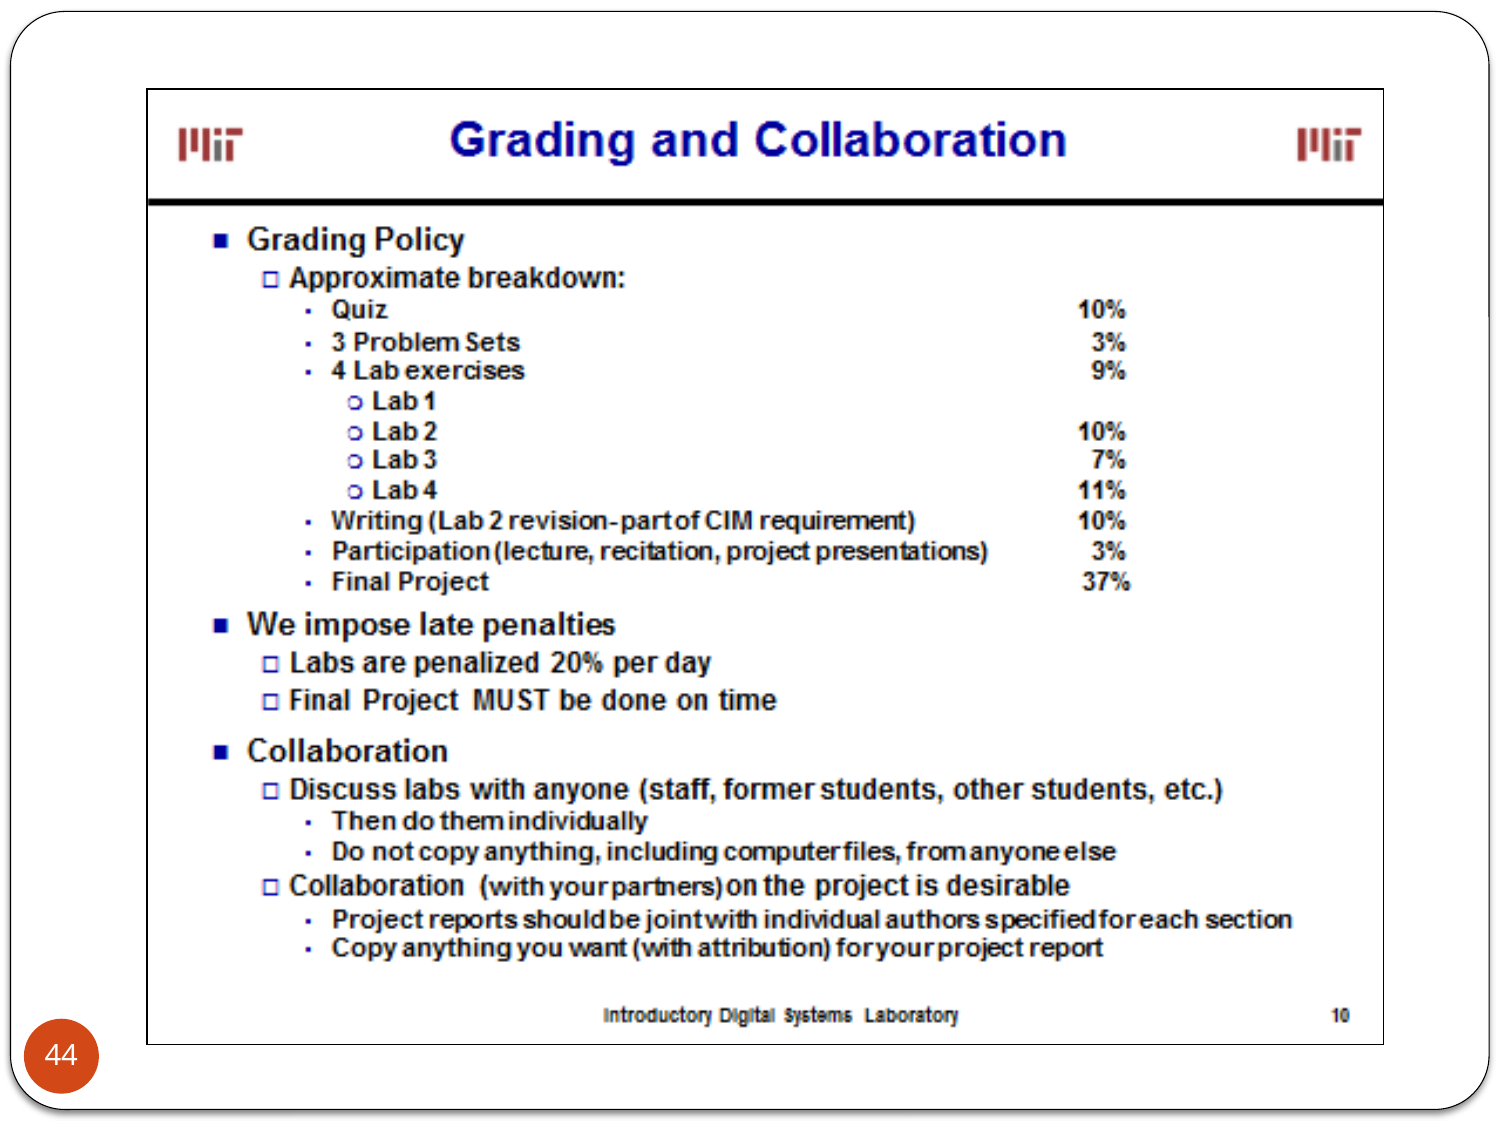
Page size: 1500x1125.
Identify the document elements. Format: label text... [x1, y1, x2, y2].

slide_number 44 [23, 1018, 99, 1094]
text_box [147, 89, 1383, 1045]
